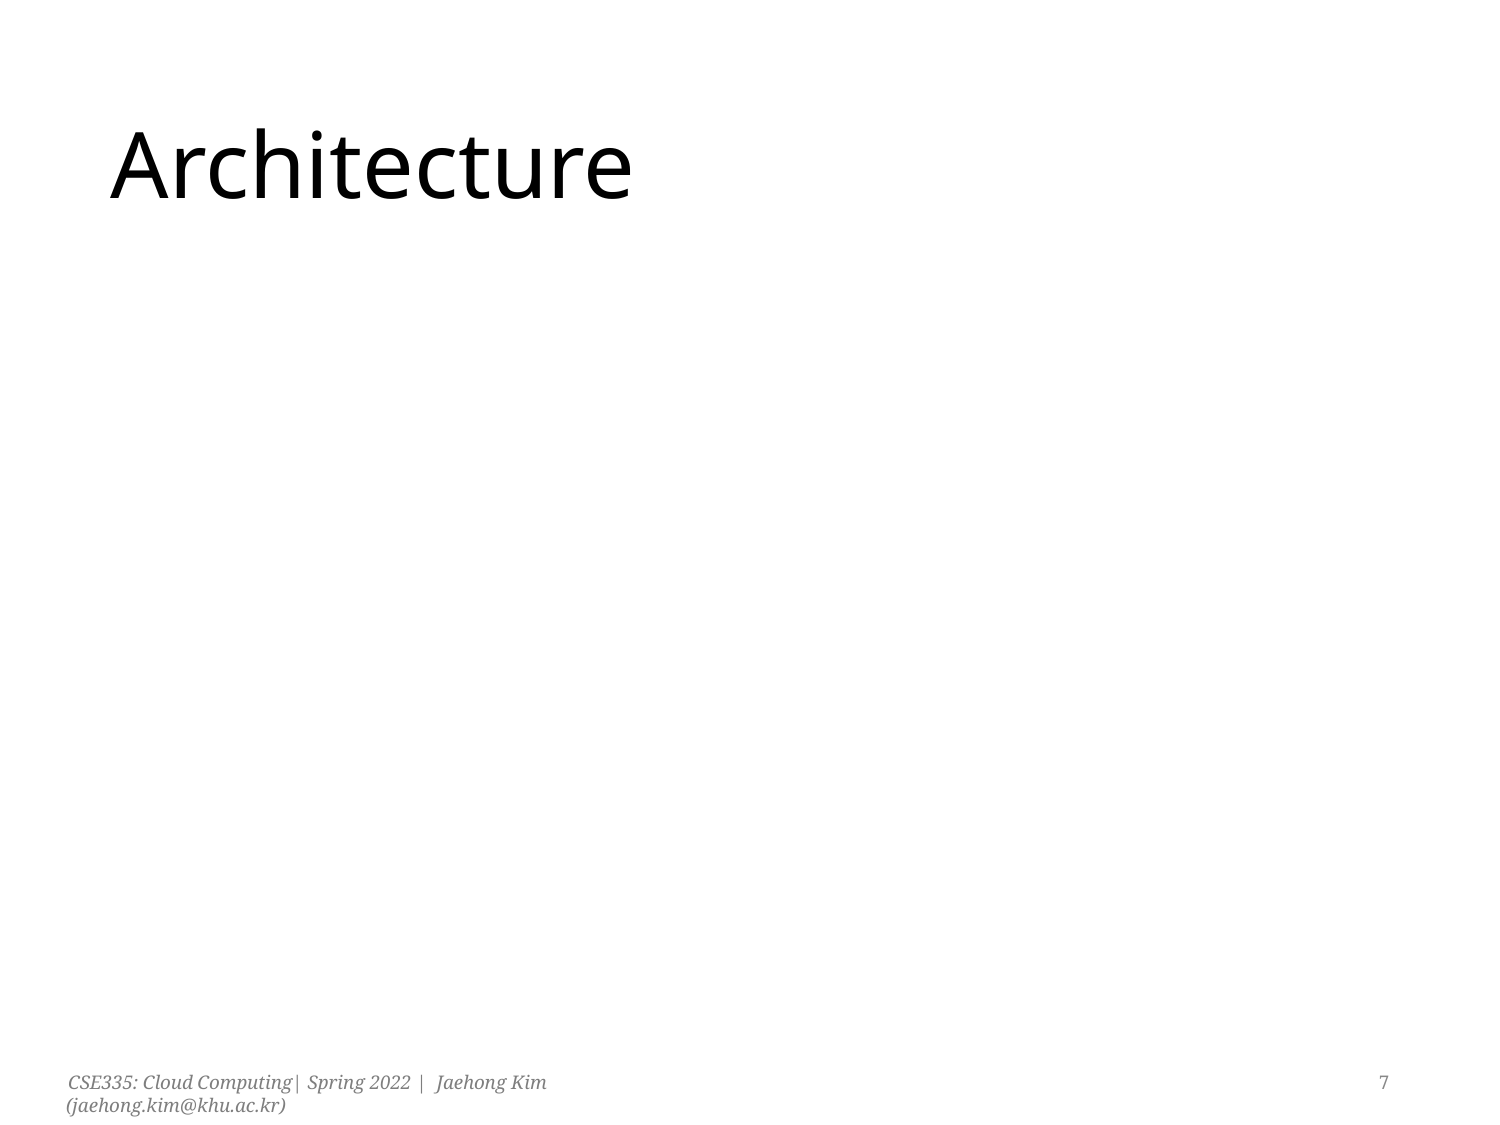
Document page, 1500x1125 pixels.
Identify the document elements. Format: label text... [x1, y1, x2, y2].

slide_number 7 [1369, 1065, 1398, 1102]
title Architecture [102, 59, 1398, 278]
